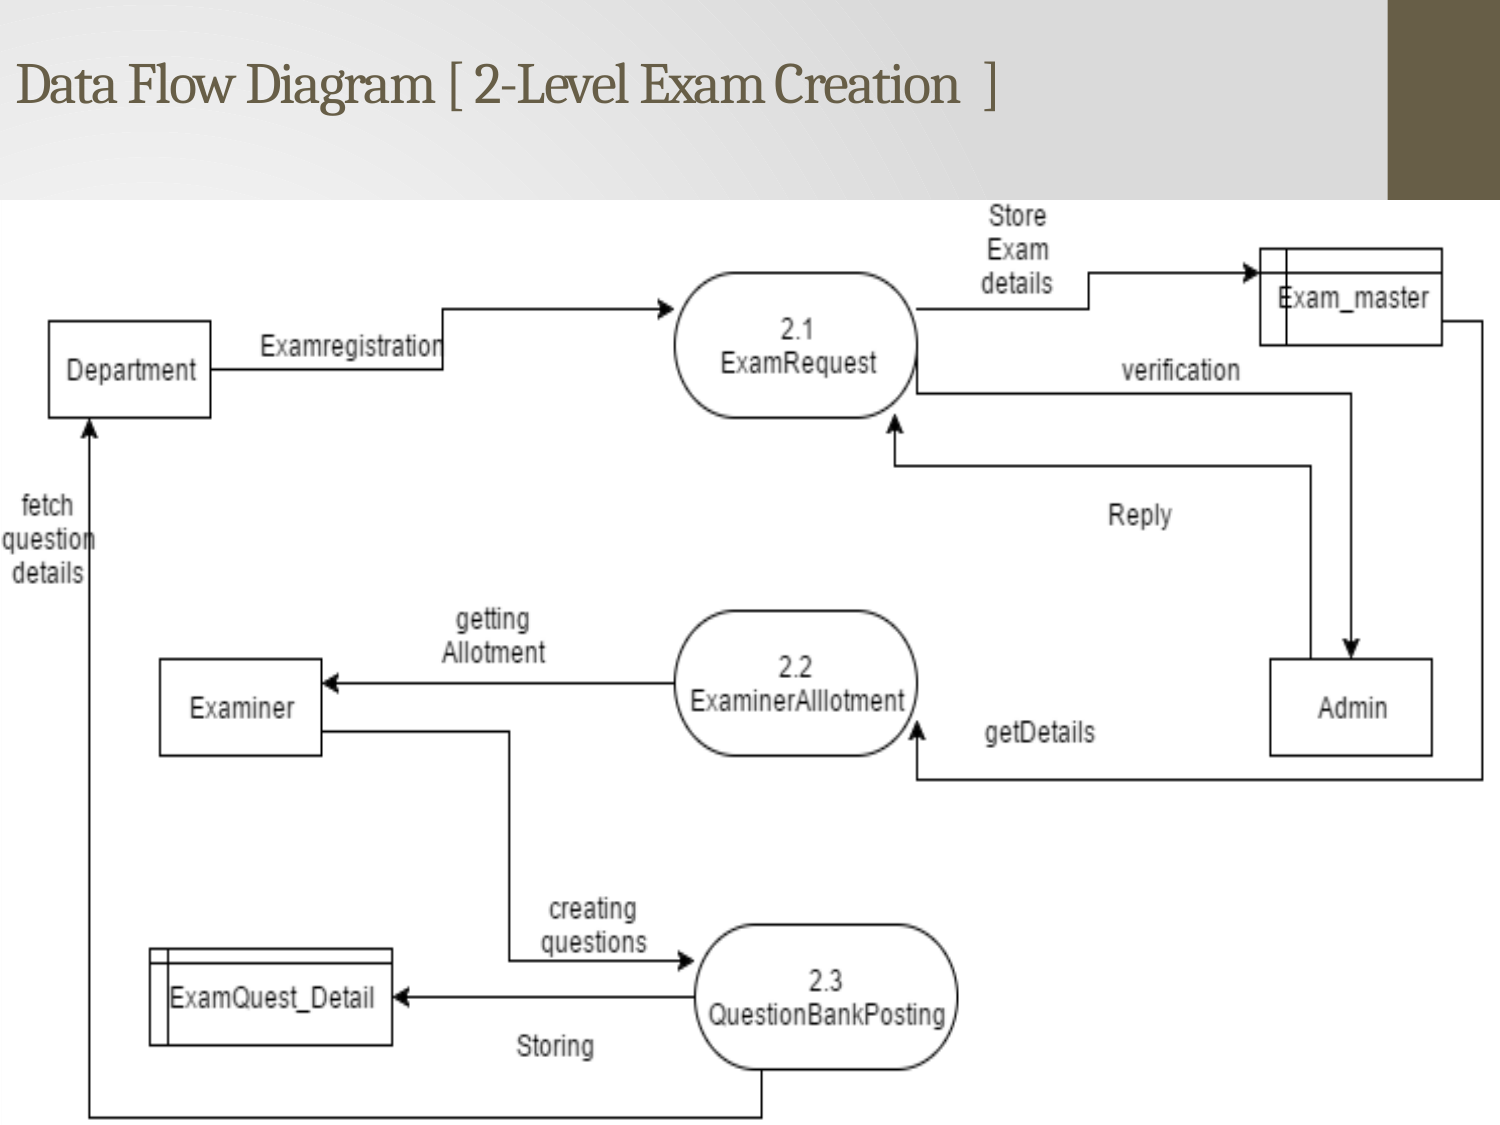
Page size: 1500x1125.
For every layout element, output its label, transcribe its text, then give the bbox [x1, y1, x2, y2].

title Data Flow Diagram [ 2-Level Exam Creation ] [0, 36, 1350, 124]
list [0, 199, 1500, 1125]
